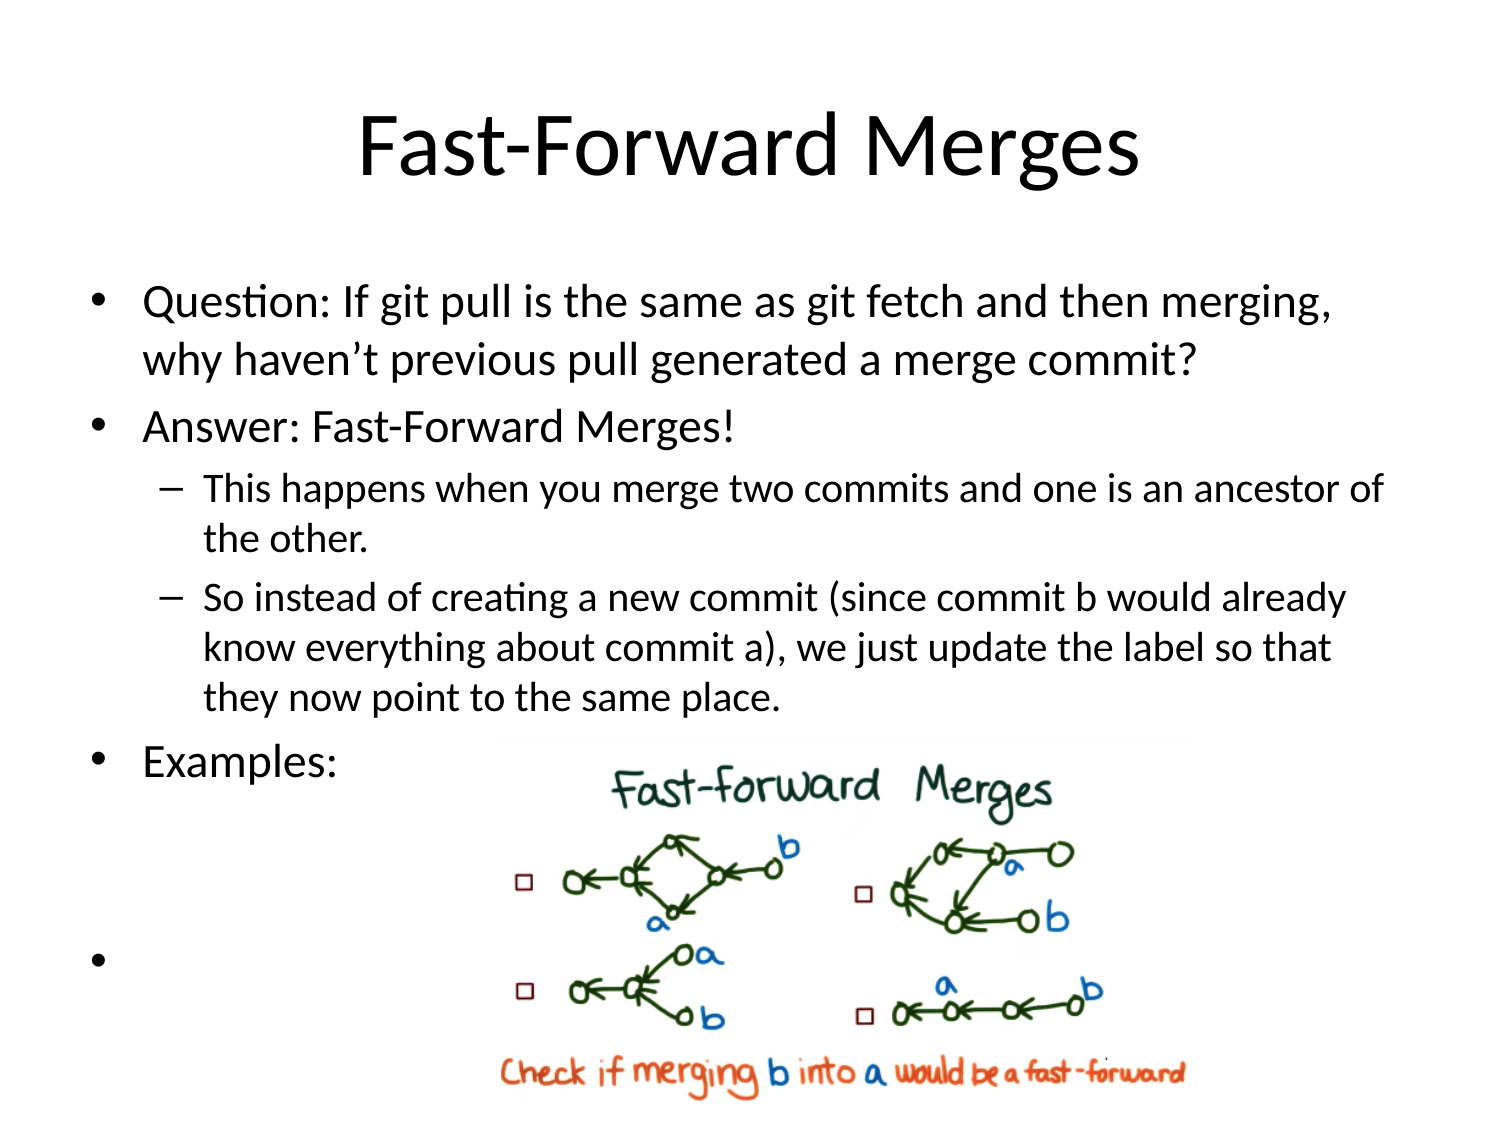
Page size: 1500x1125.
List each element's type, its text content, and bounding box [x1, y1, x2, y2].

picture [499, 739, 1194, 1125]
list Question: If git pull is the same as git fetch and then merging, why haven’t previous pull generated a merge commit? Answer: Fast-Forward Merges! This happens when you merge two commits and one is an ancestor of the other. So instead of creating a new commit (since commit b would already know everything about commit a), we just update the label so that they now point to the same place. Examples: [75, 262, 1425, 1005]
title Fast-Forward Merges [75, 45, 1425, 233]
